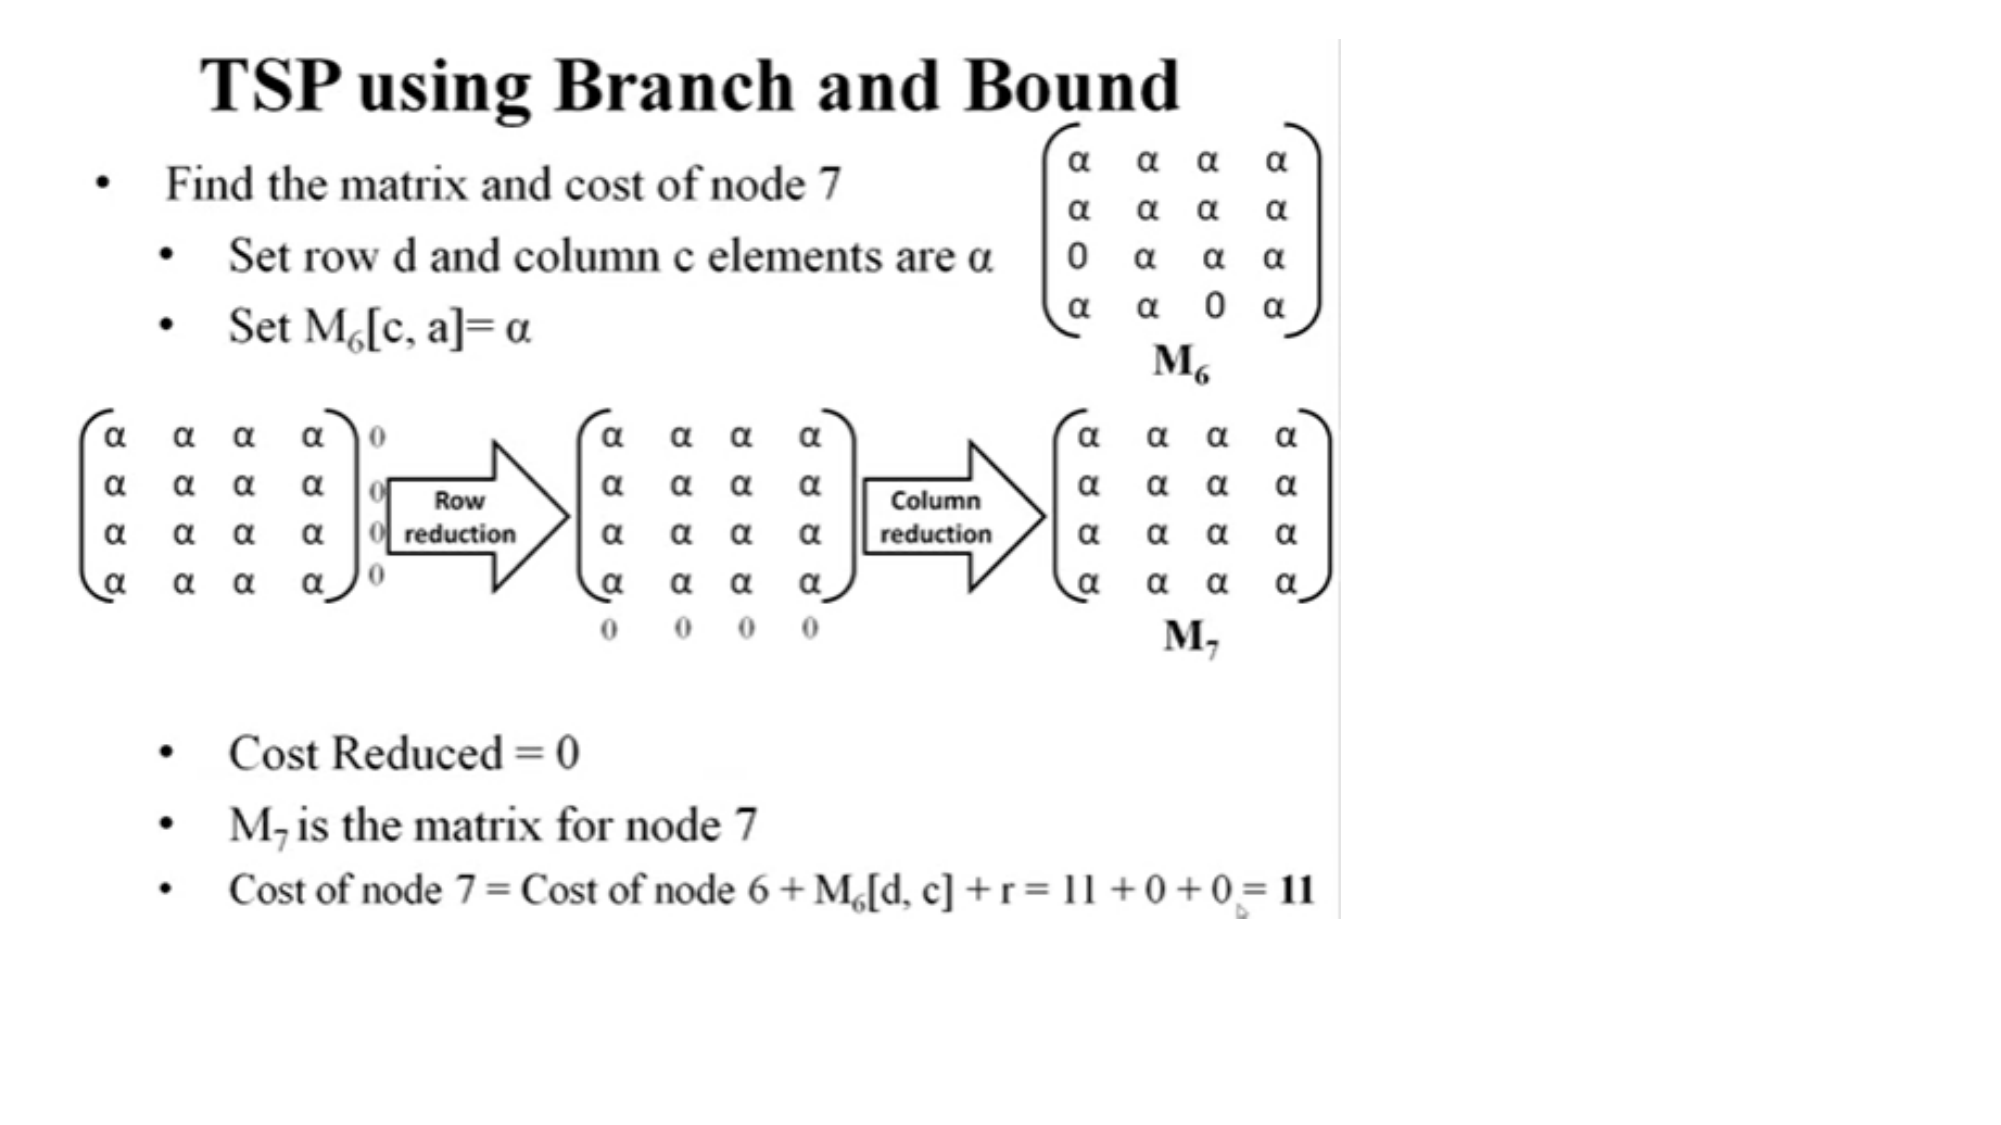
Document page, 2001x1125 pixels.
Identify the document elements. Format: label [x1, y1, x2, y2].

picture [74, 39, 1341, 919]
